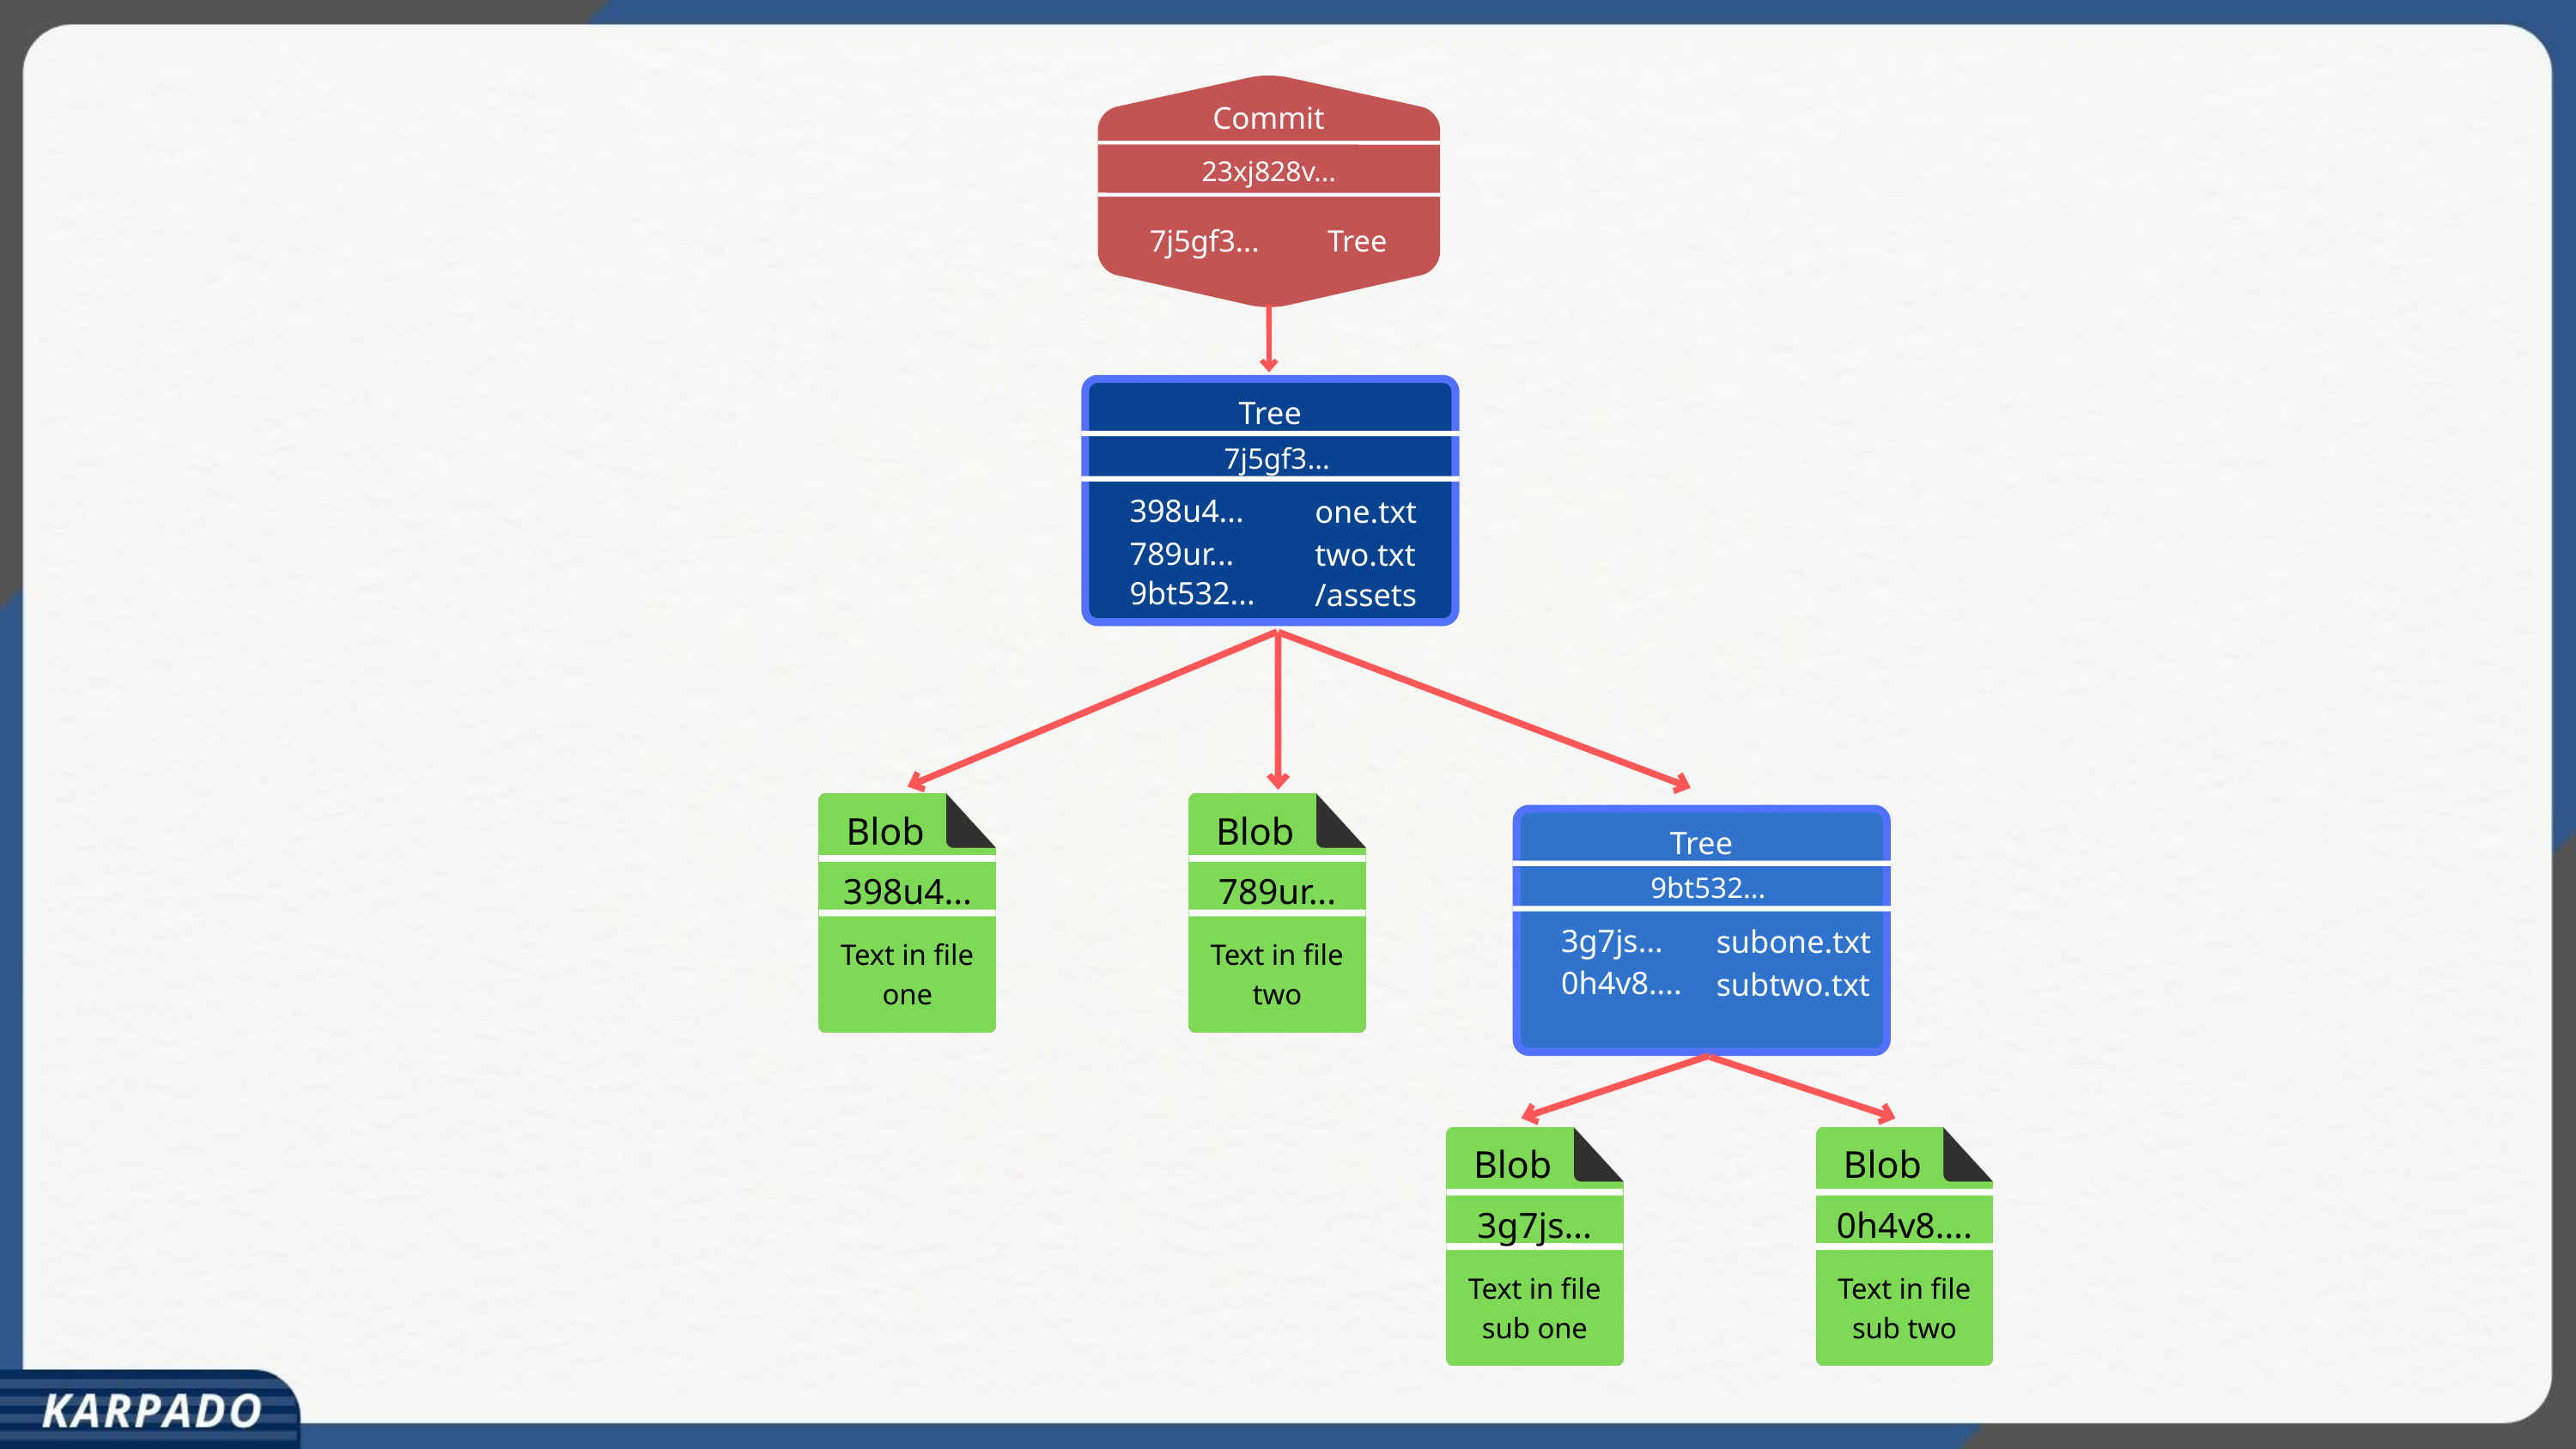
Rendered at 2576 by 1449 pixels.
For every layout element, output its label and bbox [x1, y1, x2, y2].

text_box [1097, 75, 1441, 307]
picture [0, 0, 2576, 1449]
text_box [1081, 374, 1460, 627]
text_box [1512, 804, 1892, 1057]
